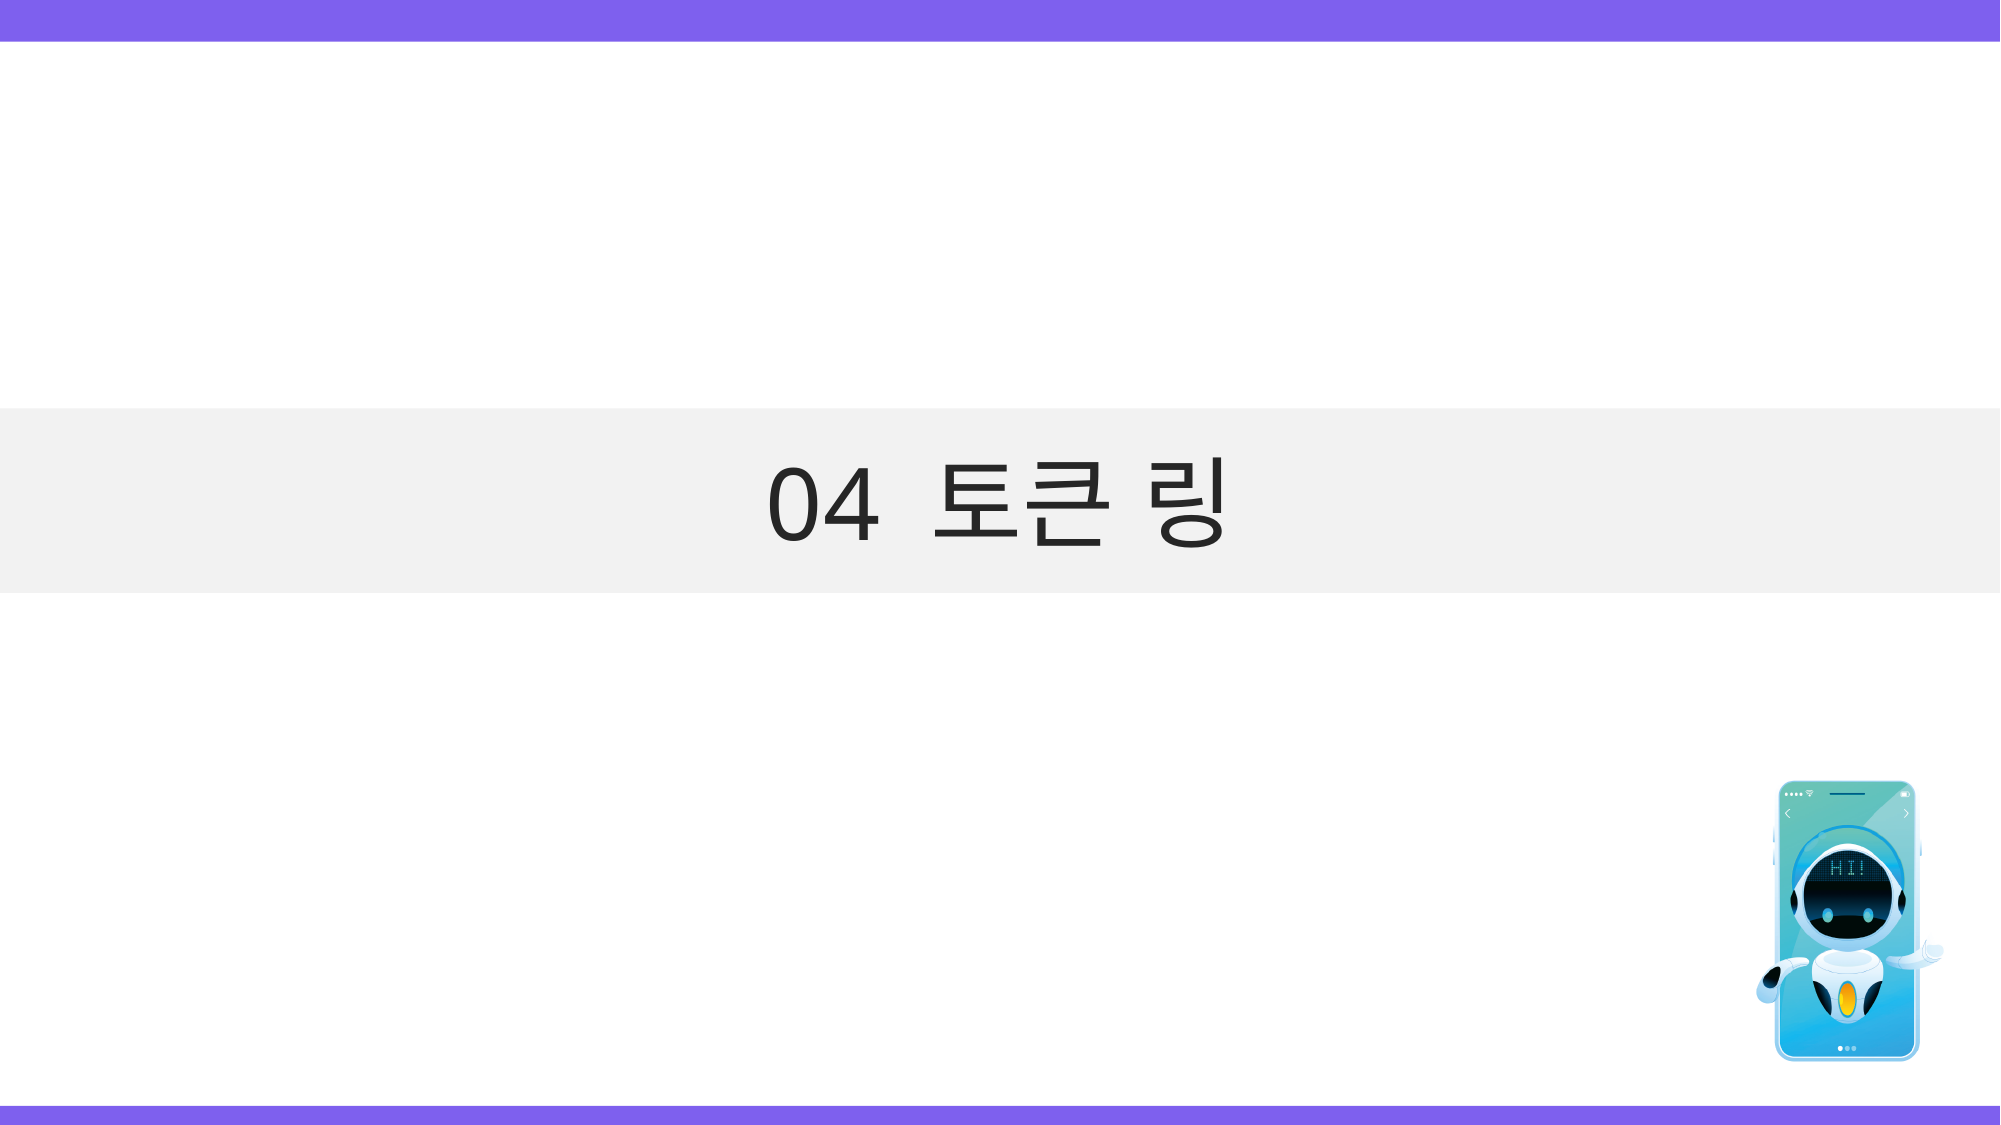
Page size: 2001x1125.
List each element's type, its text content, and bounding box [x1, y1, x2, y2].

picture [1735, 775, 1954, 1069]
title 04 토큰 링 [0, 408, 2000, 594]
